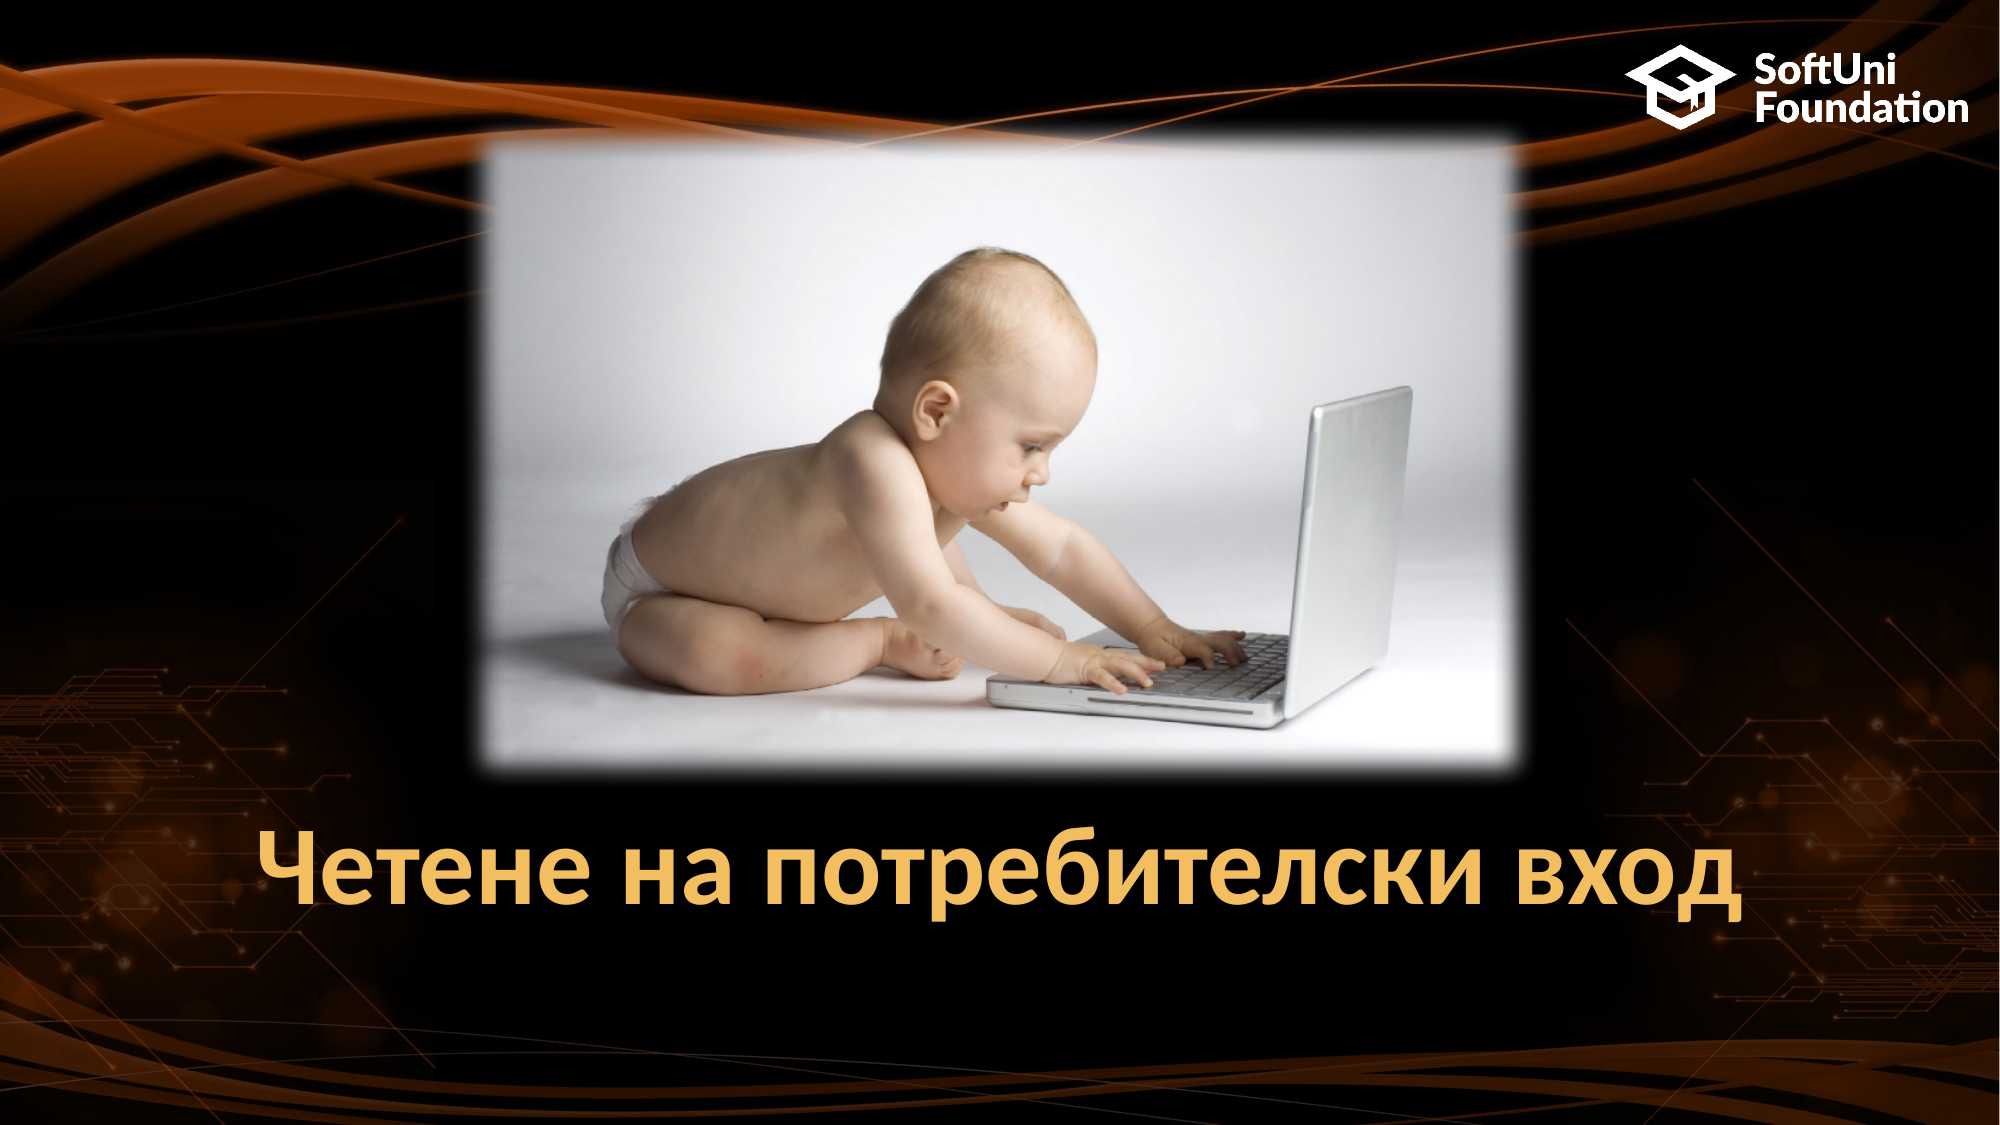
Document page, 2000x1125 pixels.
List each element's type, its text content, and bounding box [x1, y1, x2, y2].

picture [0, 0, 2000, 1125]
title Четене на потребителски вход [149, 800, 1850, 936]
